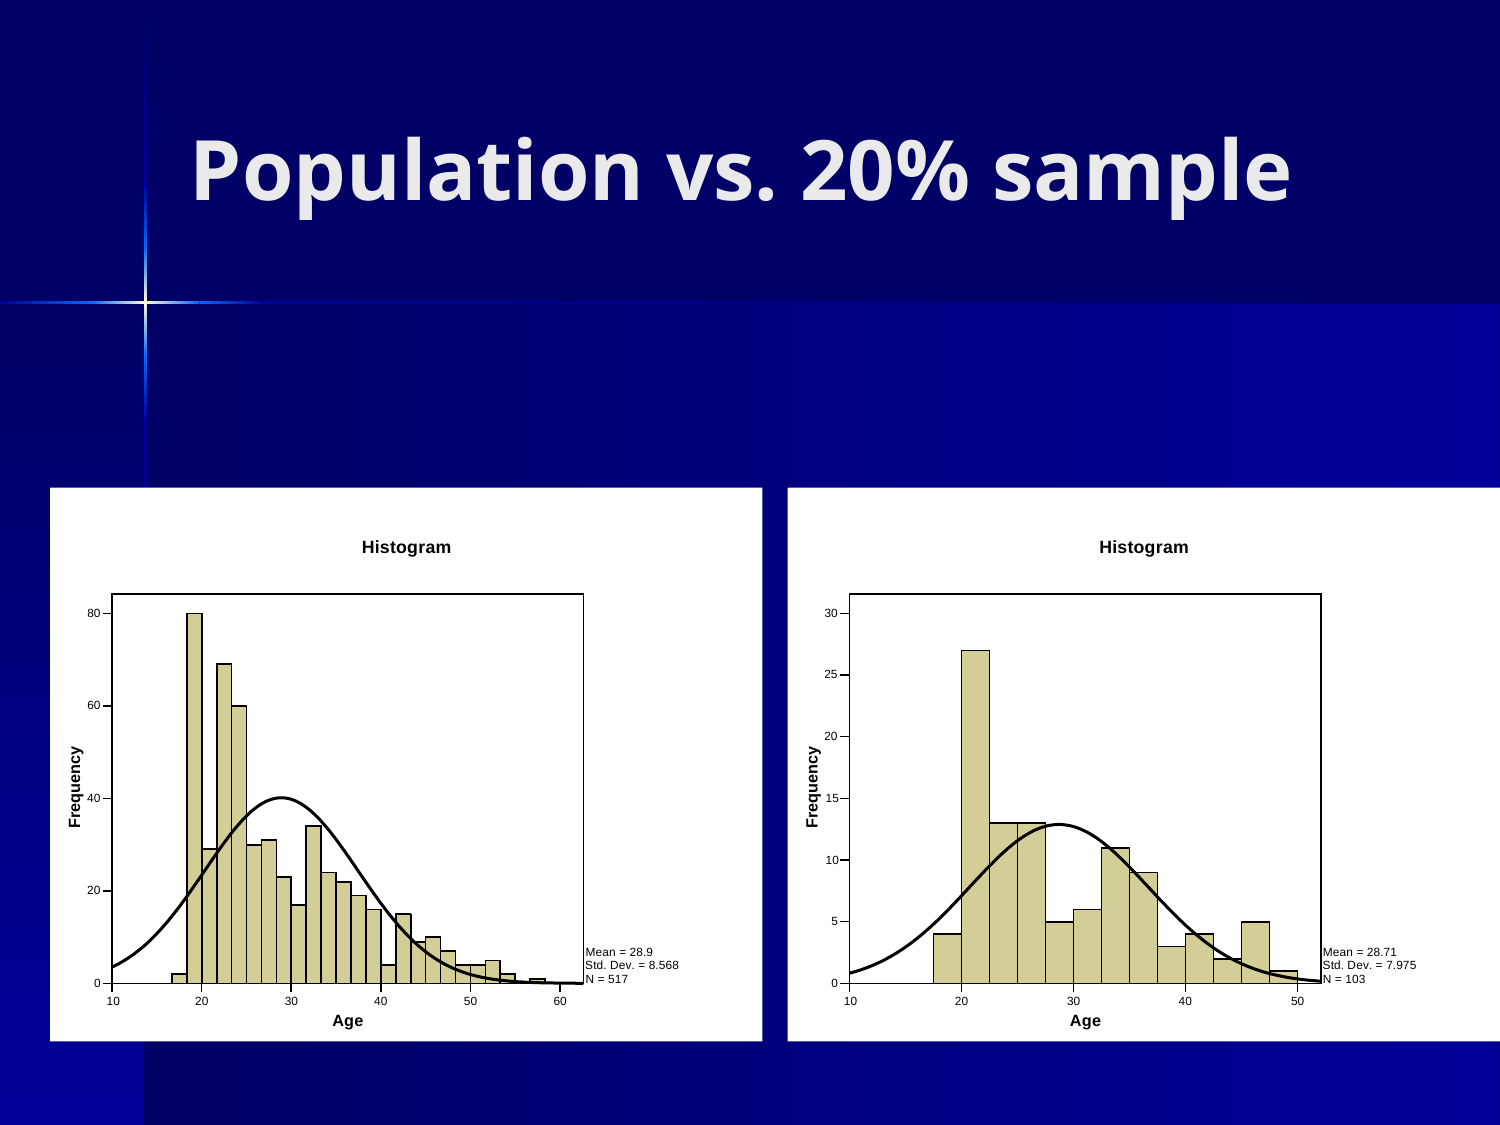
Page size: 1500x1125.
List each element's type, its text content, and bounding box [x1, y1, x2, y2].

picture [787, 487, 1500, 1042]
title Population vs. 20% sample [174, 49, 1413, 286]
picture [49, 487, 763, 1042]
